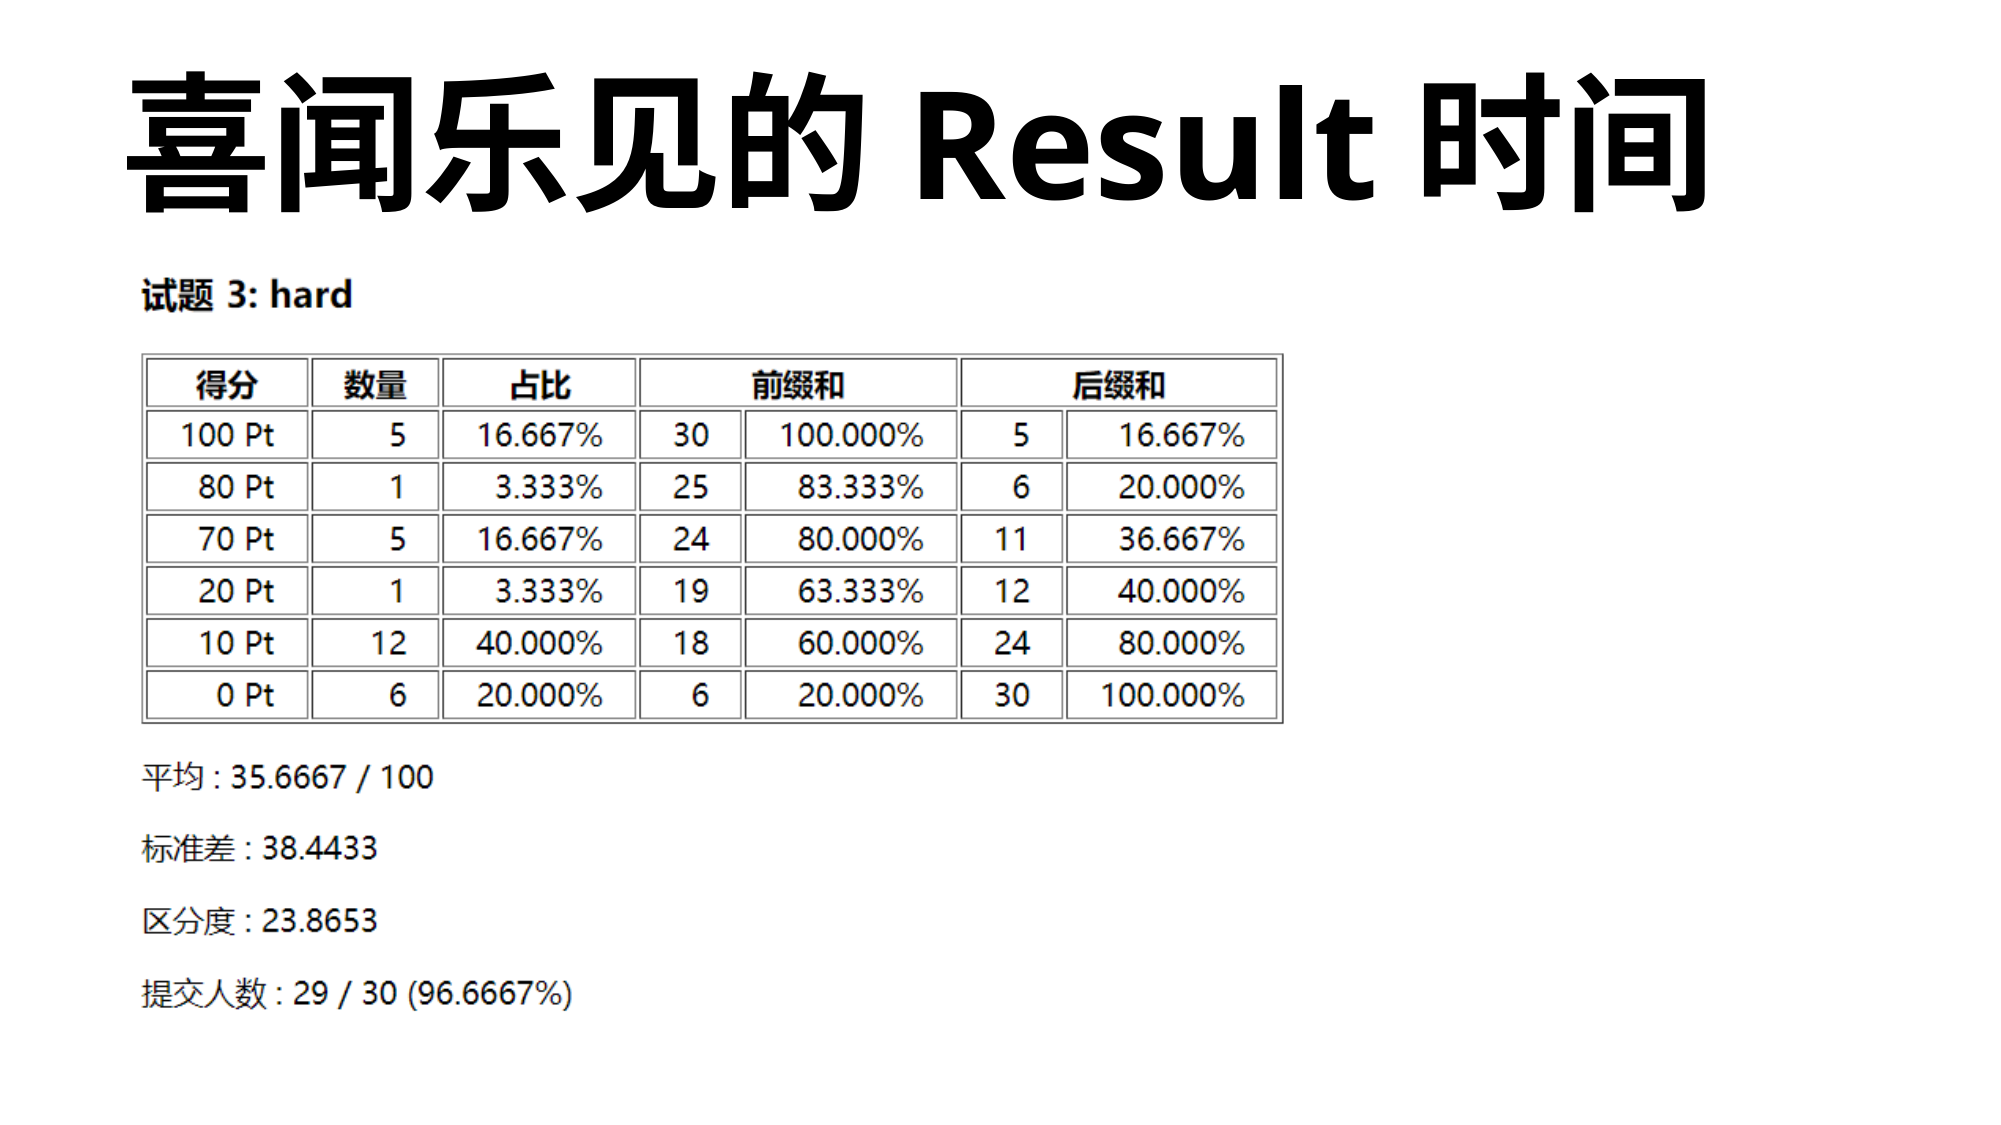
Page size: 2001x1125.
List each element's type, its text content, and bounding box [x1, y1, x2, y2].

picture [137, 259, 1306, 1030]
title 喜闻乐见的Result时间 [106, 42, 1832, 260]
